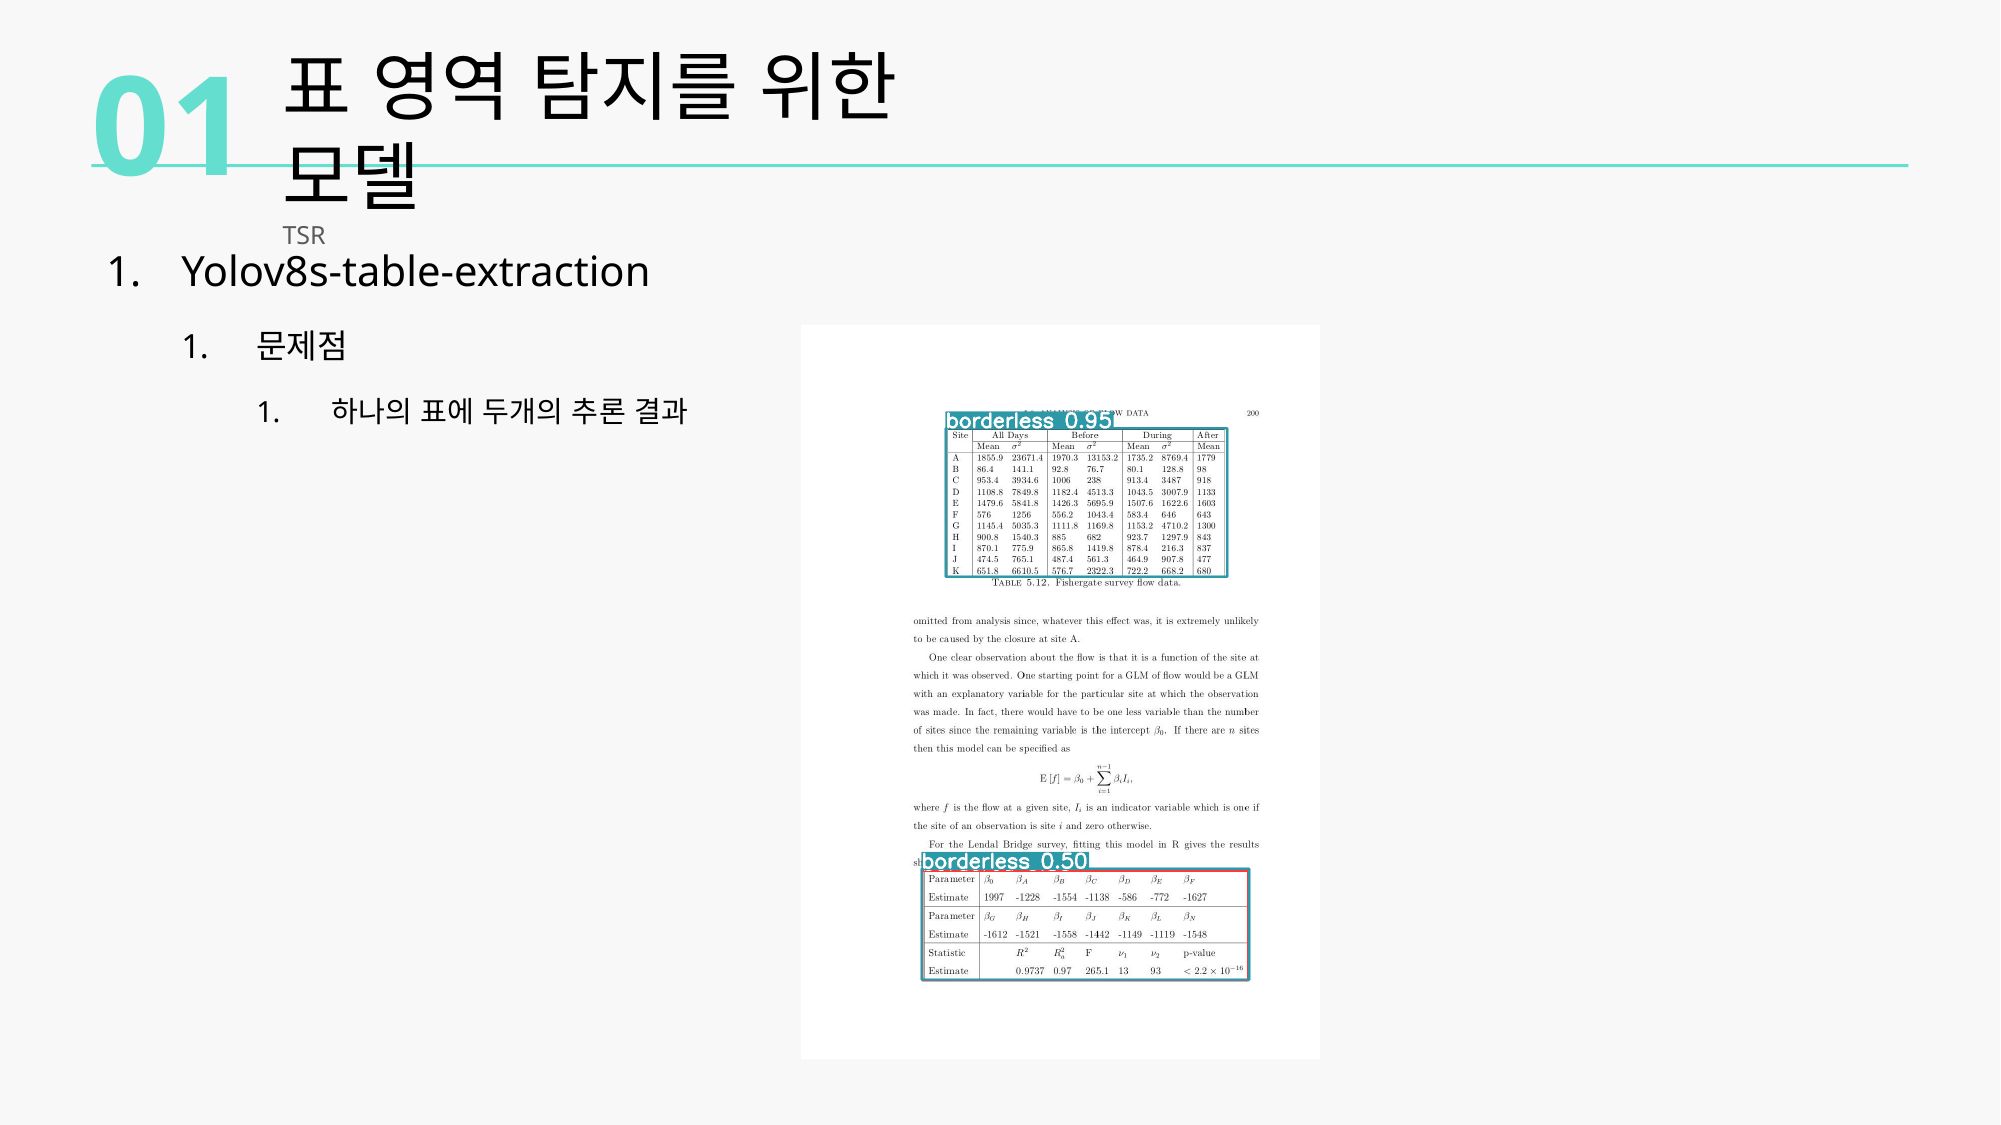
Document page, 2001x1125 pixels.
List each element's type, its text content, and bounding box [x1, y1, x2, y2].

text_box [73, 30, 1000, 260]
text_box [1000, 163, 1909, 168]
picture [801, 325, 1320, 1059]
text_box Yolov8s-table-extraction 문제점 하나의 표에 두개의 추론 결과 [91, 212, 1909, 1014]
